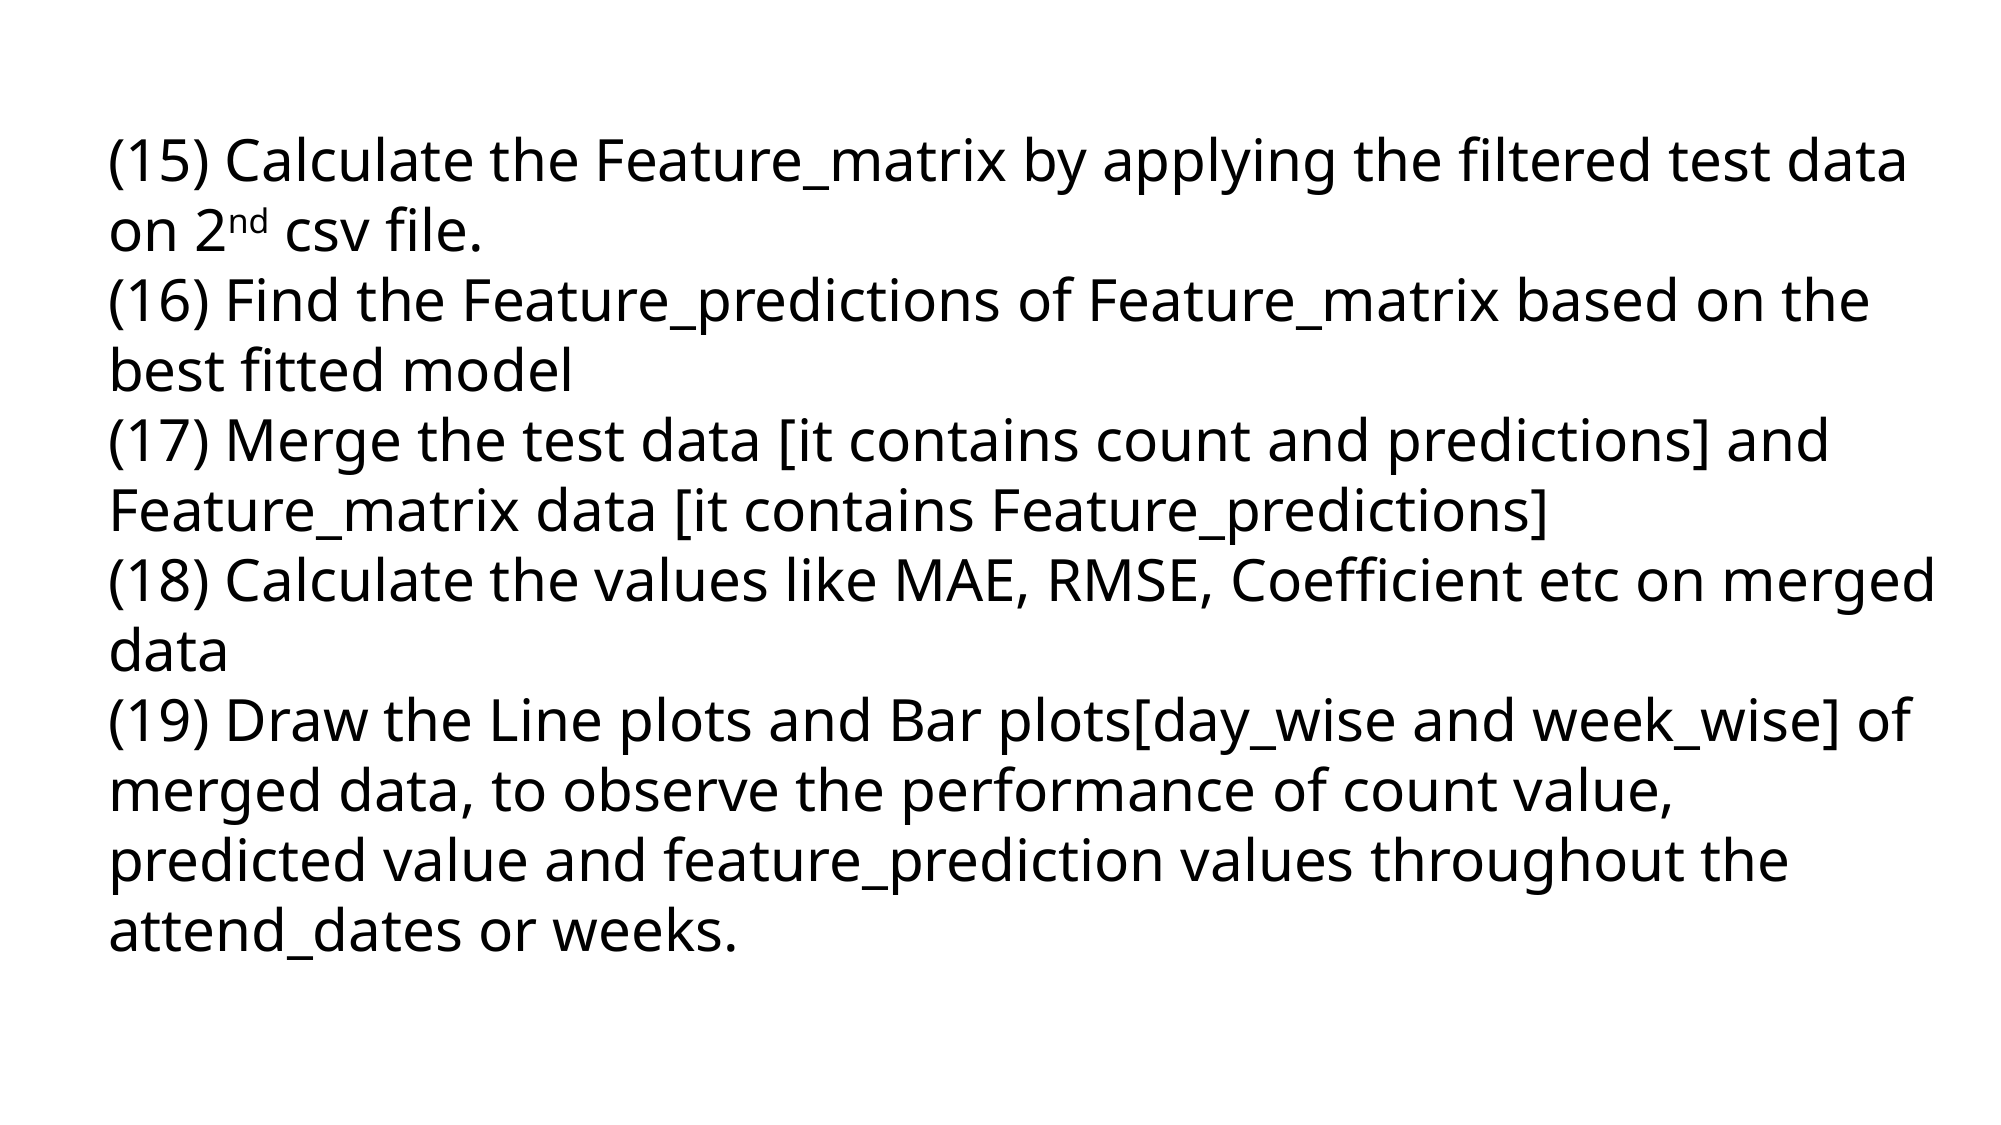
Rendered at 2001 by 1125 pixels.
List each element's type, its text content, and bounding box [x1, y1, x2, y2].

text_box (15) Calculate the Feature_matrix by applying the filtered test data on 2nd csv file. (16) Find the Feature_predictions of Feature_matrix based on the best fitted model (17) Merge the test data [it contains count and predictions] and Feature_matrix data [it contains Feature_predictions] (18) Calculate the values like MAE, RMSE, Coefficient etc on merged data (19) Draw the Line plots and Bar plots[day_wise and week_wise] of merged data, to observe the performance of count value, predicted value and feature_prediction values throughout the attend_dates or weeks. [93, 115, 1958, 970]
